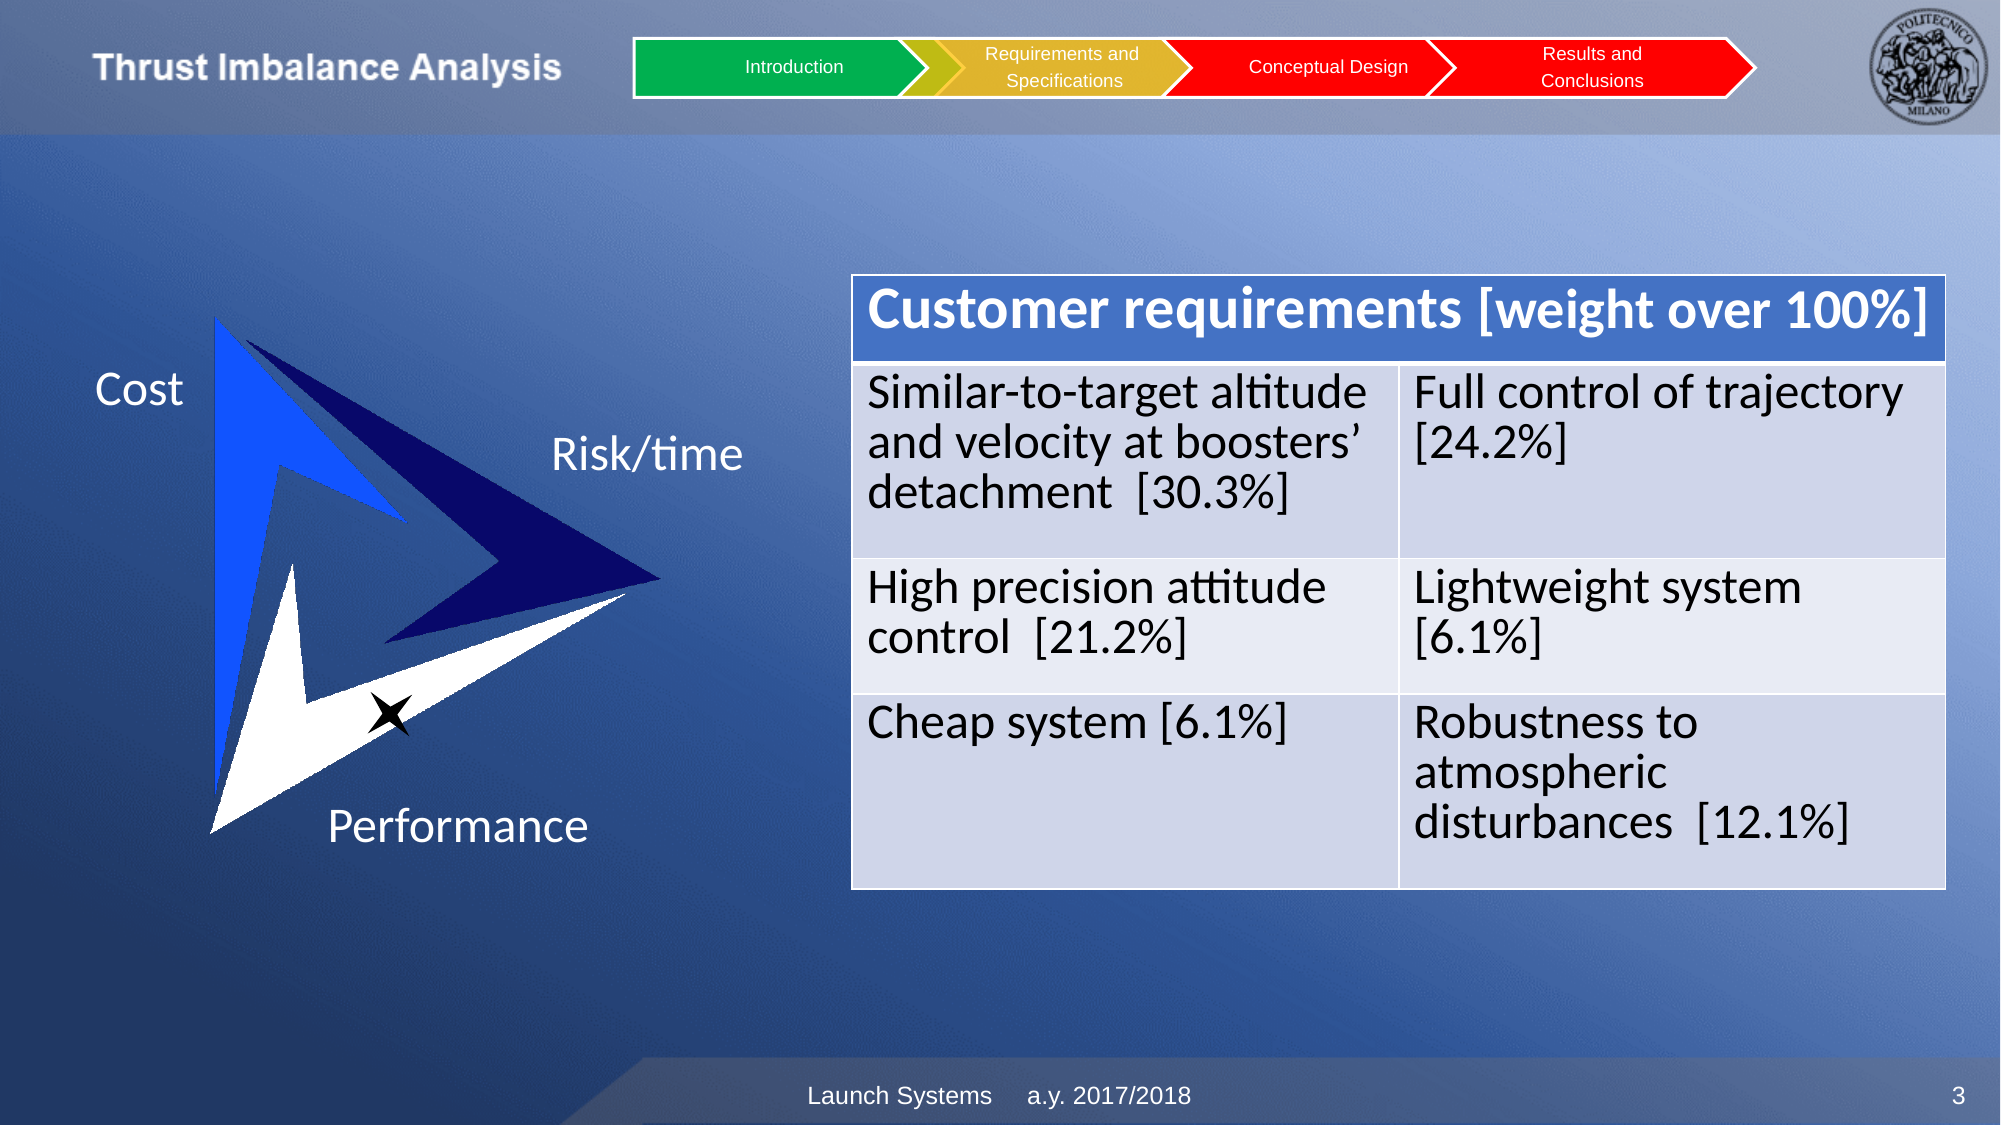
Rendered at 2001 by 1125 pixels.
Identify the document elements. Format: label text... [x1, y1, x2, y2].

text_box Performance [312, 852, 605, 861]
table_cell Lightweight system [6.1%] [1400, 559, 1945, 693]
table_cell Similar-to-target altitude and velocity at boosters’ detachment [30.3%] [853, 366, 1398, 558]
table_cell Full control of trajectory [24.2%] [1400, 366, 1945, 558]
text_box Cost [80, 347, 155, 423]
table_header Customer requirements [weight over 100%] [853, 276, 1945, 361]
table_cell High precision attitude control [21.2%] [853, 559, 1398, 693]
footer Launch Systems a.y. 2017/2018 [704, 1065, 1296, 1125]
table_cell Robustness to atmospheric disturbances [12.1%] [1400, 695, 1945, 888]
slide_number 3 [1530, 1065, 1981, 1125]
picture [0, 0, 2001, 1125]
table_cell Cheap system [6.1%] [853, 695, 1398, 888]
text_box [633, 38, 1756, 98]
text_box Risk/time [681, 413, 760, 489]
